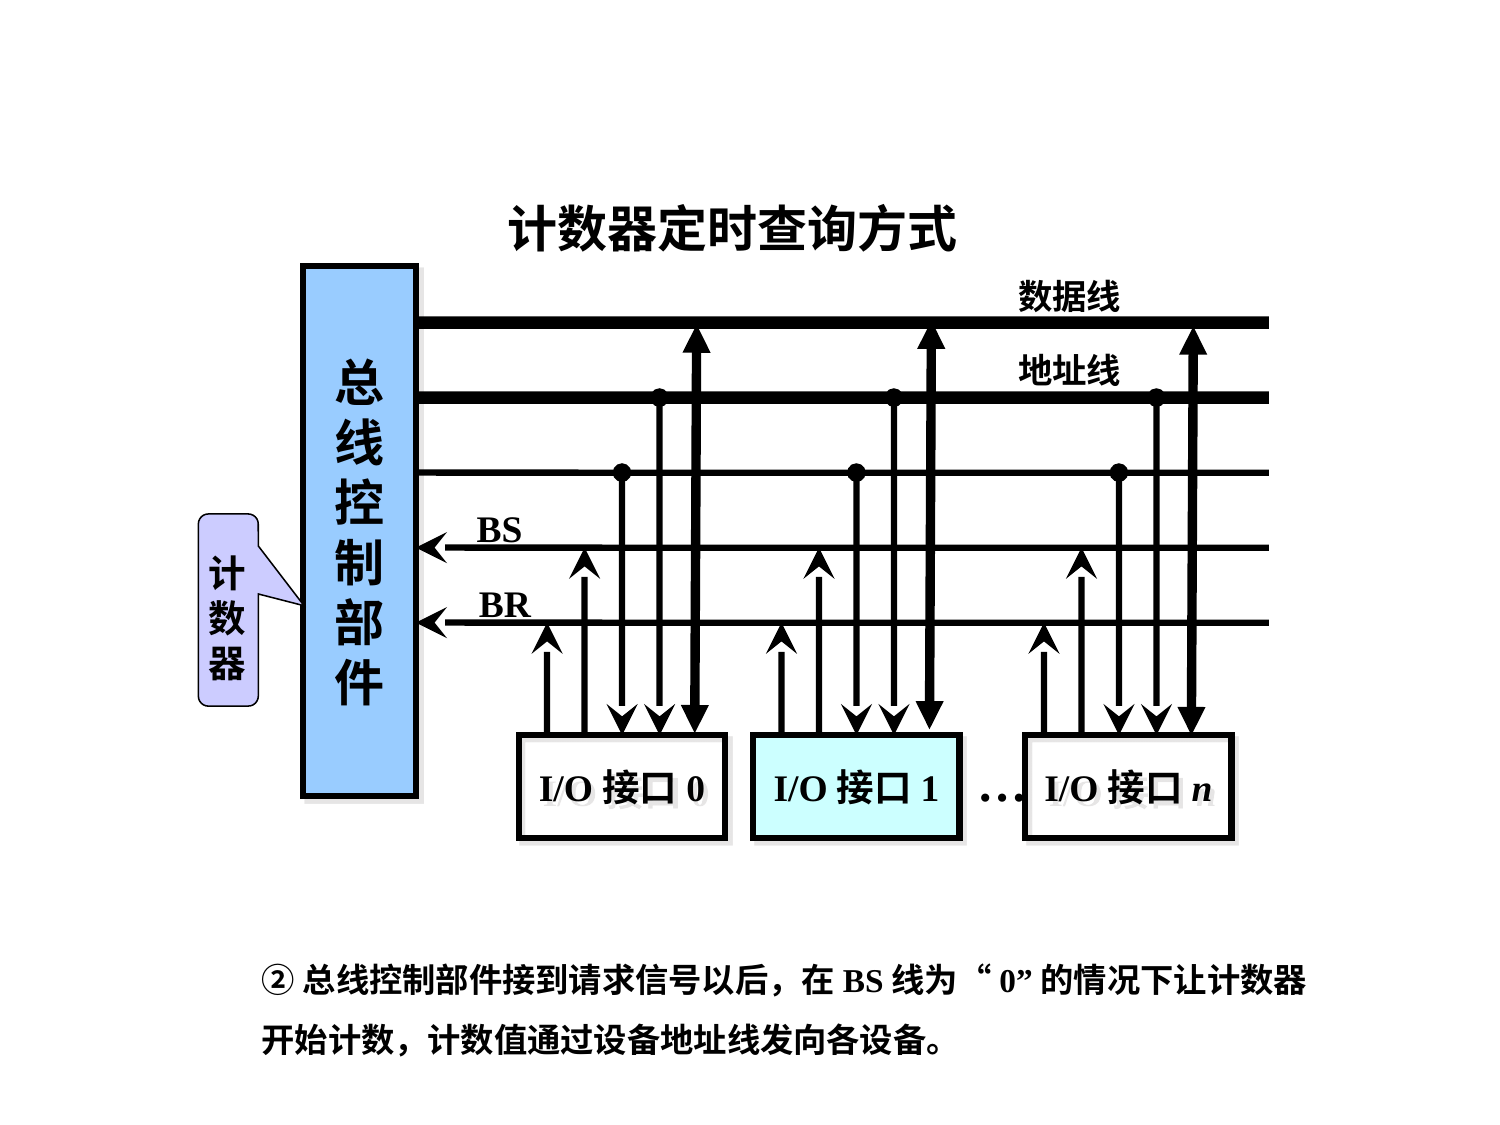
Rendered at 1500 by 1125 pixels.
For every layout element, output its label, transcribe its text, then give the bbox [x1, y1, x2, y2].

text_box ②总线控制部件接到请求信号以后，在BS线为“0”的情况下让计数器开始计数，计数值通过设备地址线发向各设备。 [246, 932, 1327, 1067]
text_box 计数器定时查询方式 [492, 189, 973, 265]
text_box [198, 513, 259, 707]
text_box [303, 266, 1269, 839]
